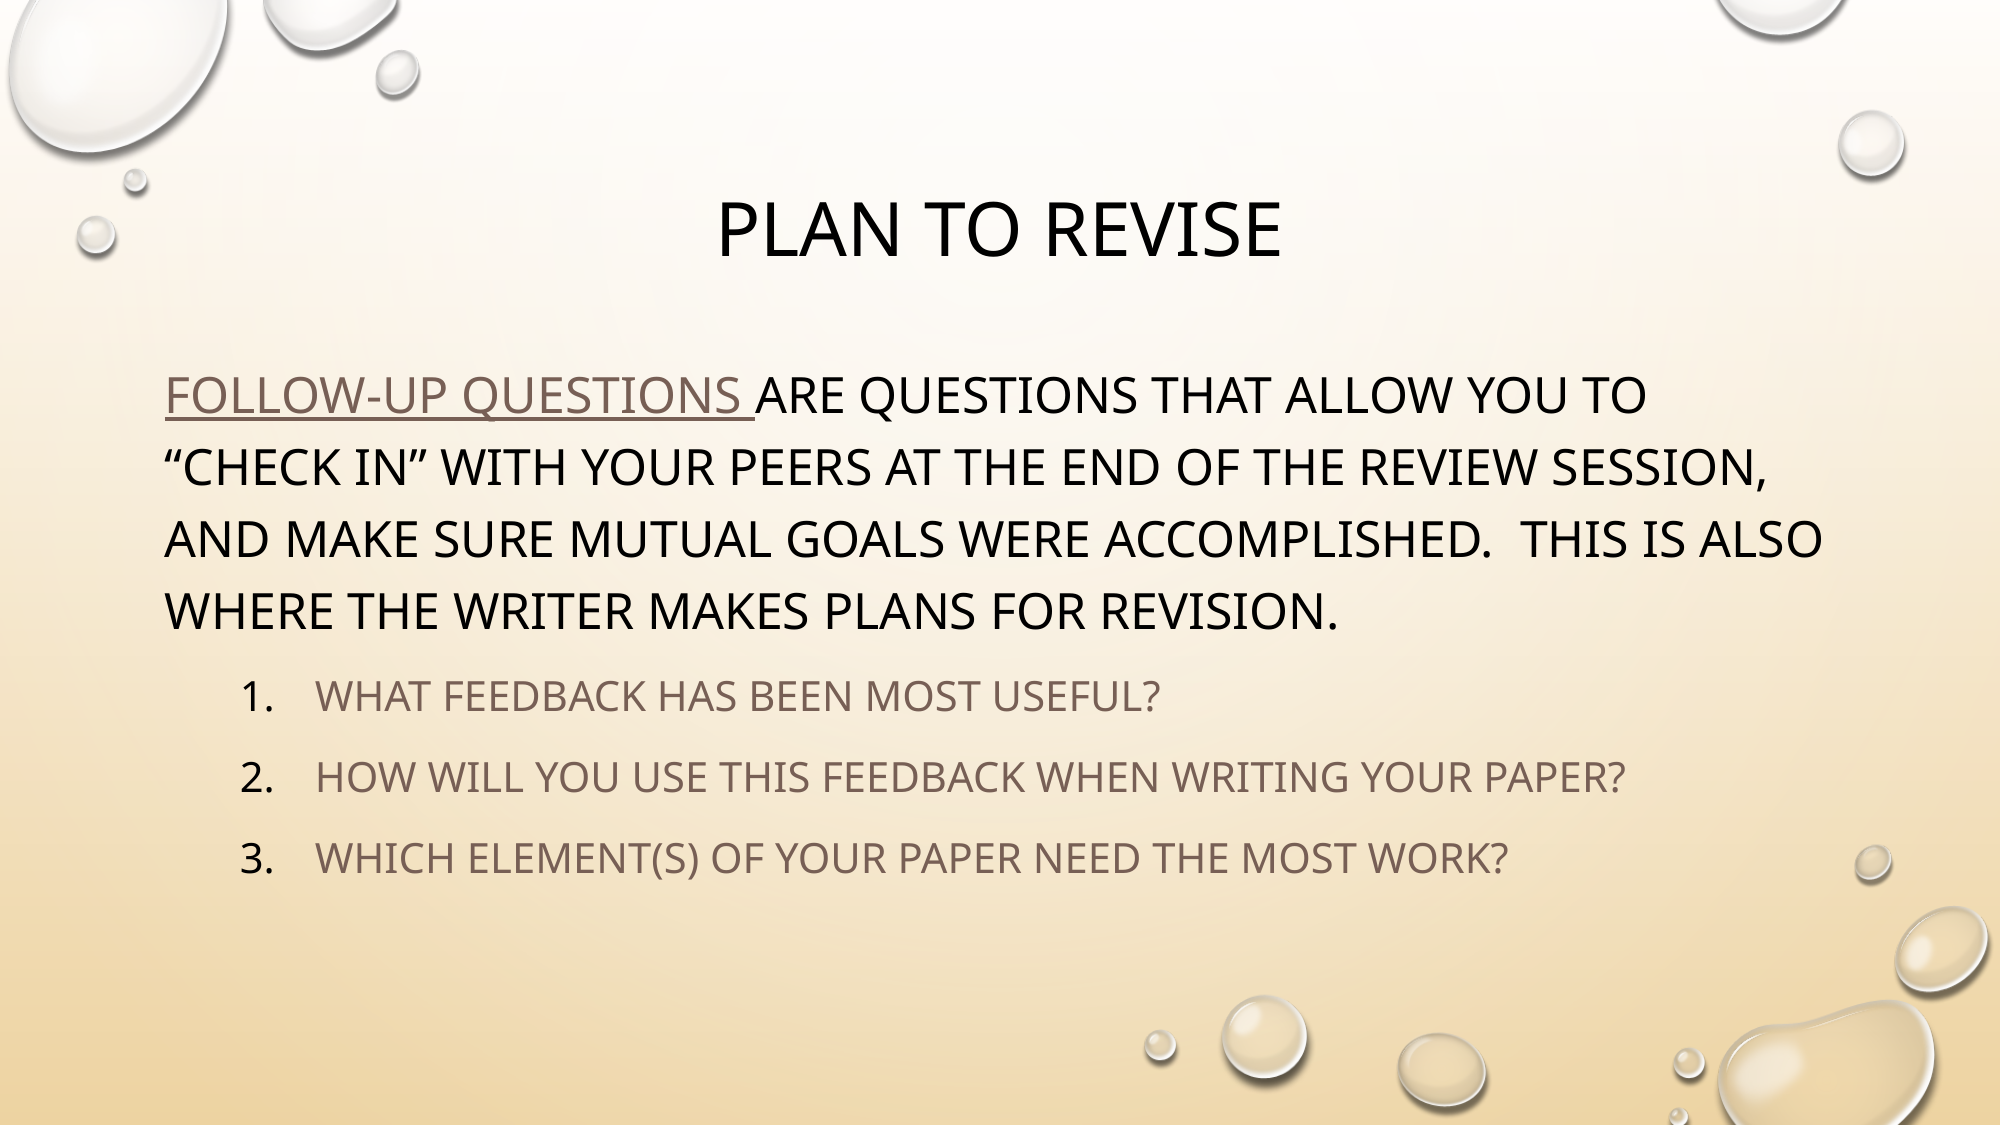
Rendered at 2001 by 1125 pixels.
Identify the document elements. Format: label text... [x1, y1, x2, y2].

picture [0, 0, 2000, 1125]
title Plan to revise [149, 101, 1851, 364]
list Follow-up questions are questions that allow you to “check in” with your peers at the end of the review session, and make sure mutual goals were accomplished. This is also where the writer makes plans for revision. What feedback has been most useful? How will you use this feedback when writing your paper? Which element(s) of your paper need the most work? [149, 343, 1849, 950]
